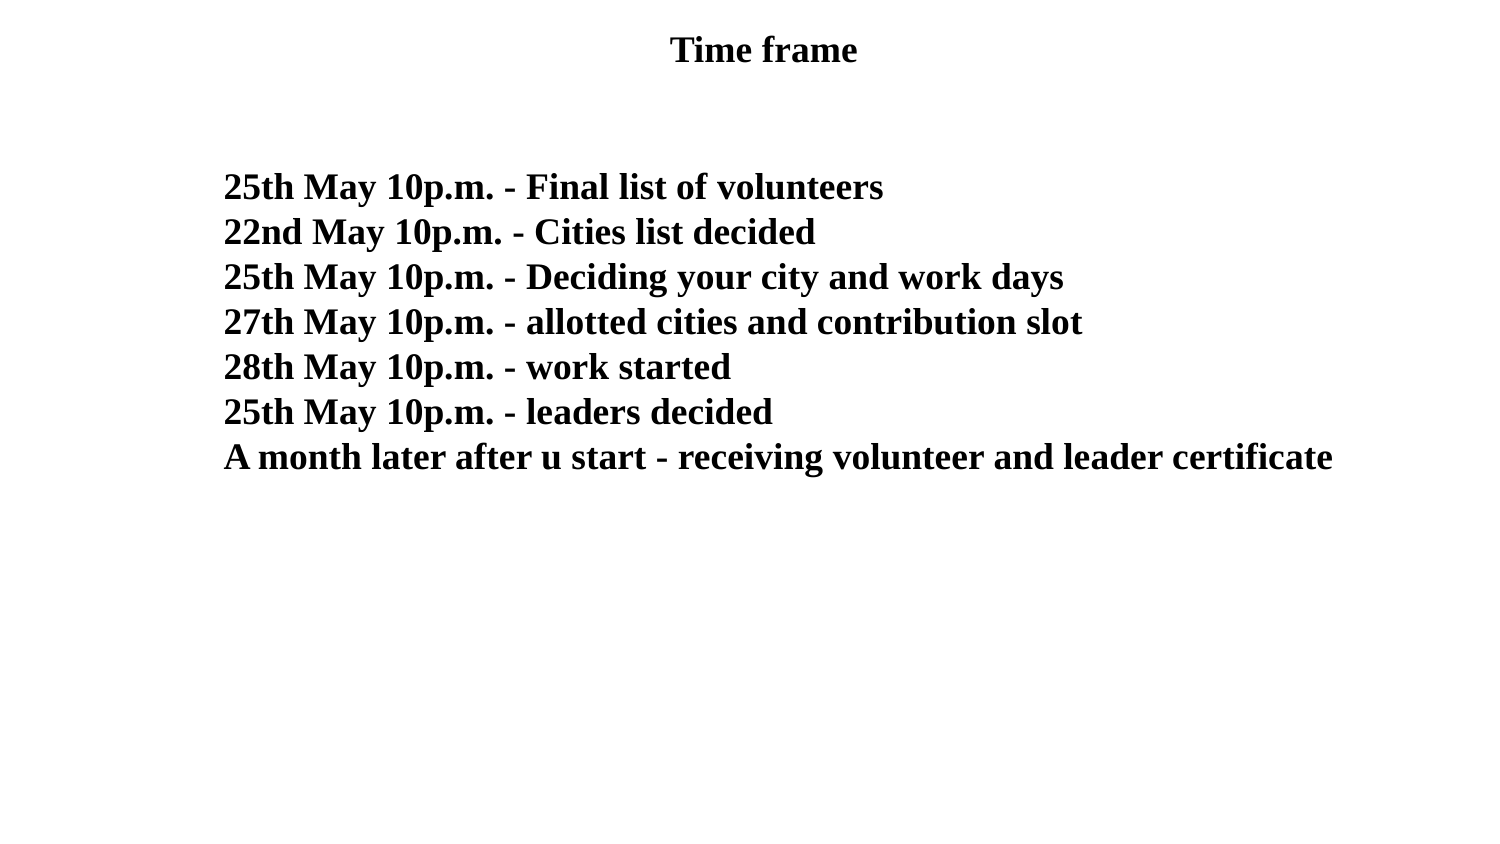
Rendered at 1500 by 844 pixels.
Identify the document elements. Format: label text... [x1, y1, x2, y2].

list 25th May 10p.m. - Final list of volunteers 22nd May 10p.m. - Cities list decided 25th May 10p.m. - Deciding your city and work days 27th May 10p.m. - allotted cities and contribution slot 28th May 10p.m. - work started 25th May 10p.m. - leaders decided A month later after u start - receiving volunteer and leader certificate [194, 161, 1500, 683]
title Time frame [669, 24, 1093, 94]
